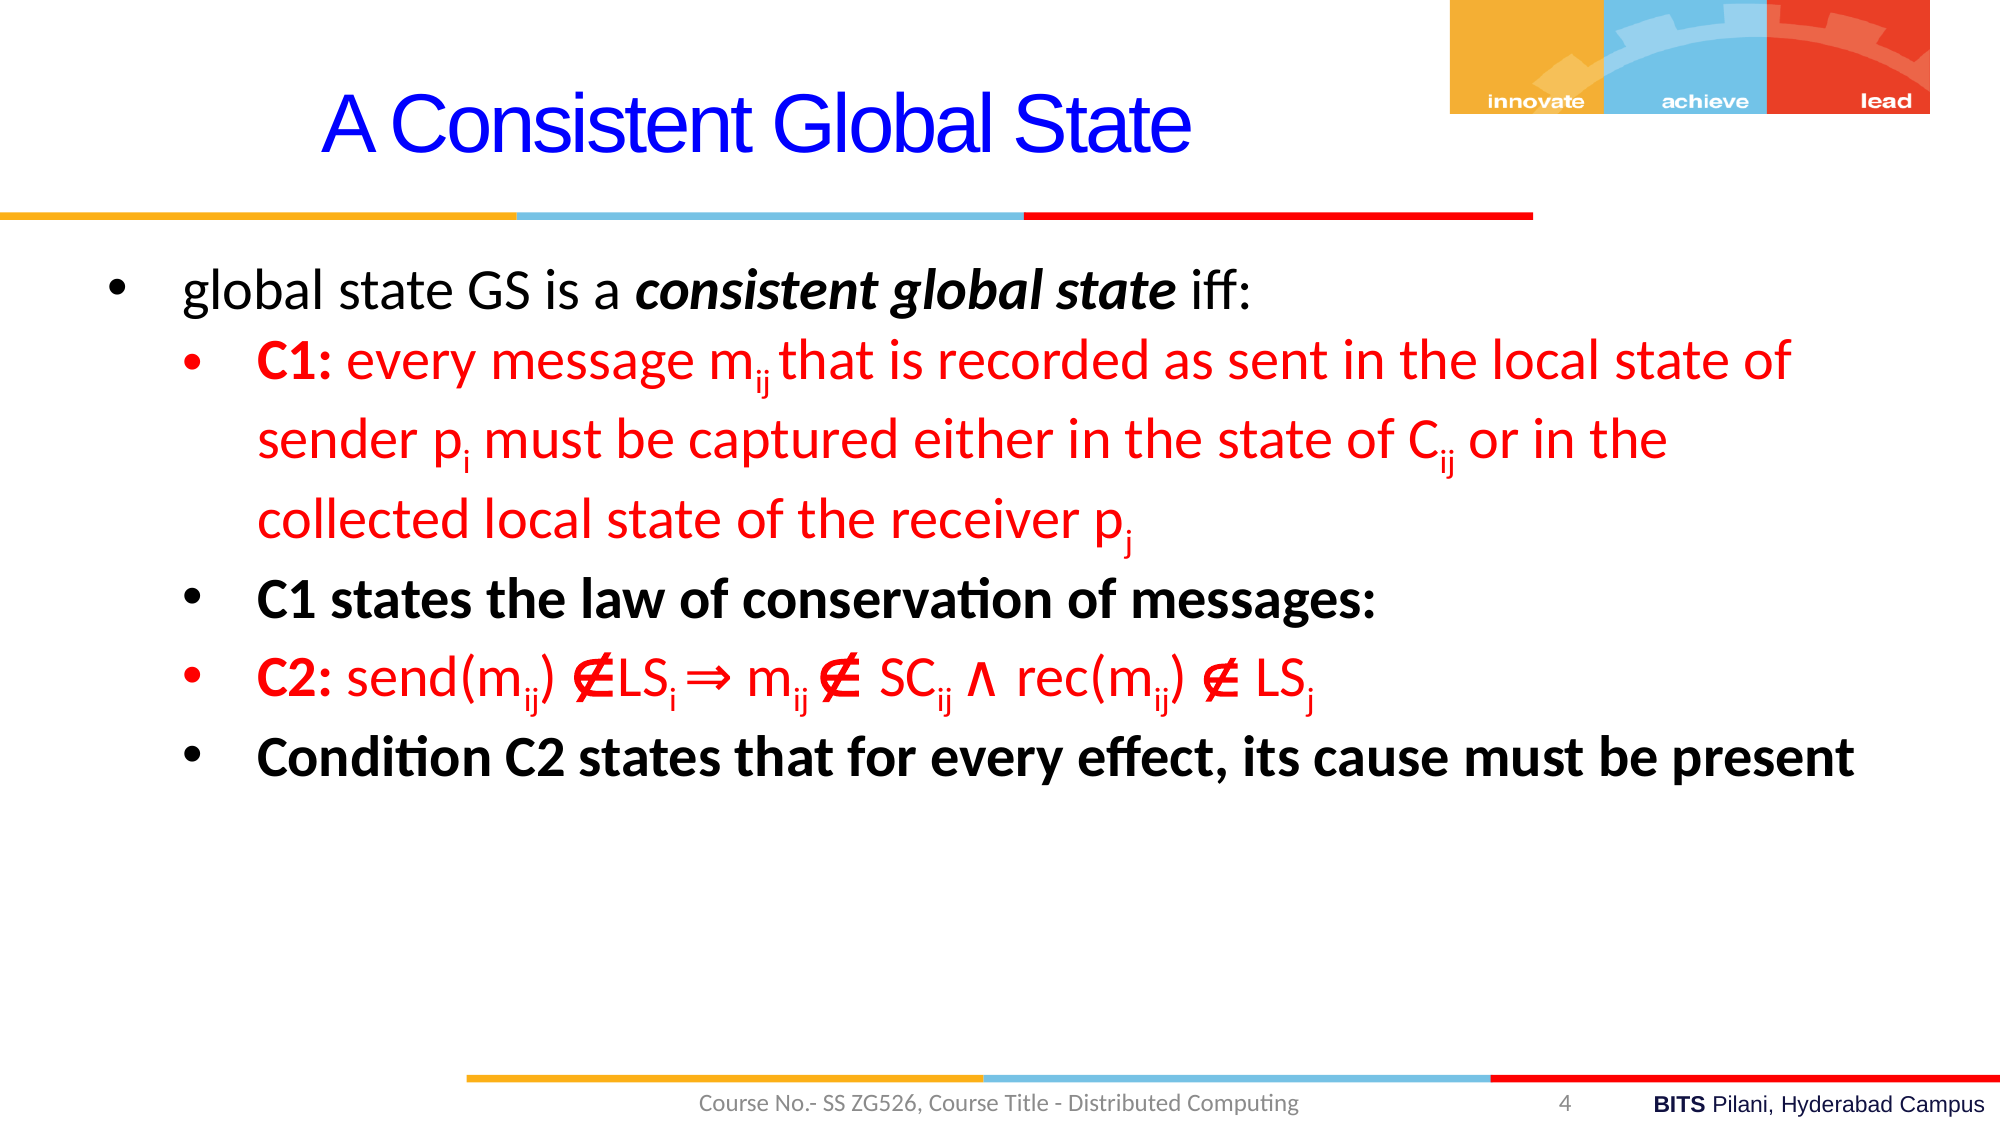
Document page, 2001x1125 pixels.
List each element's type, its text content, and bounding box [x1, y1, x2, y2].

footer Course No.- SS ZG526, Course Title - Distributed Computing [662, 1071, 1338, 1125]
picture [1449, 0, 1930, 114]
text_box global state GS is a consistent global state iff: C1: every message mij that is recorded as sent in the local state of sender pi must be captured either in the state of Cij or in the collected local state of the receiver pj C1 states the law of conservation of messages: C2: send(mij) LSi ⇒ mij  SCij ∧ rec(mij)  LSj Condition C2 states that for every effect, its cause must be present [92, 243, 1908, 875]
list A Consistent Global State [66, 73, 1450, 189]
slide_number 4 [1383, 1071, 1587, 1125]
